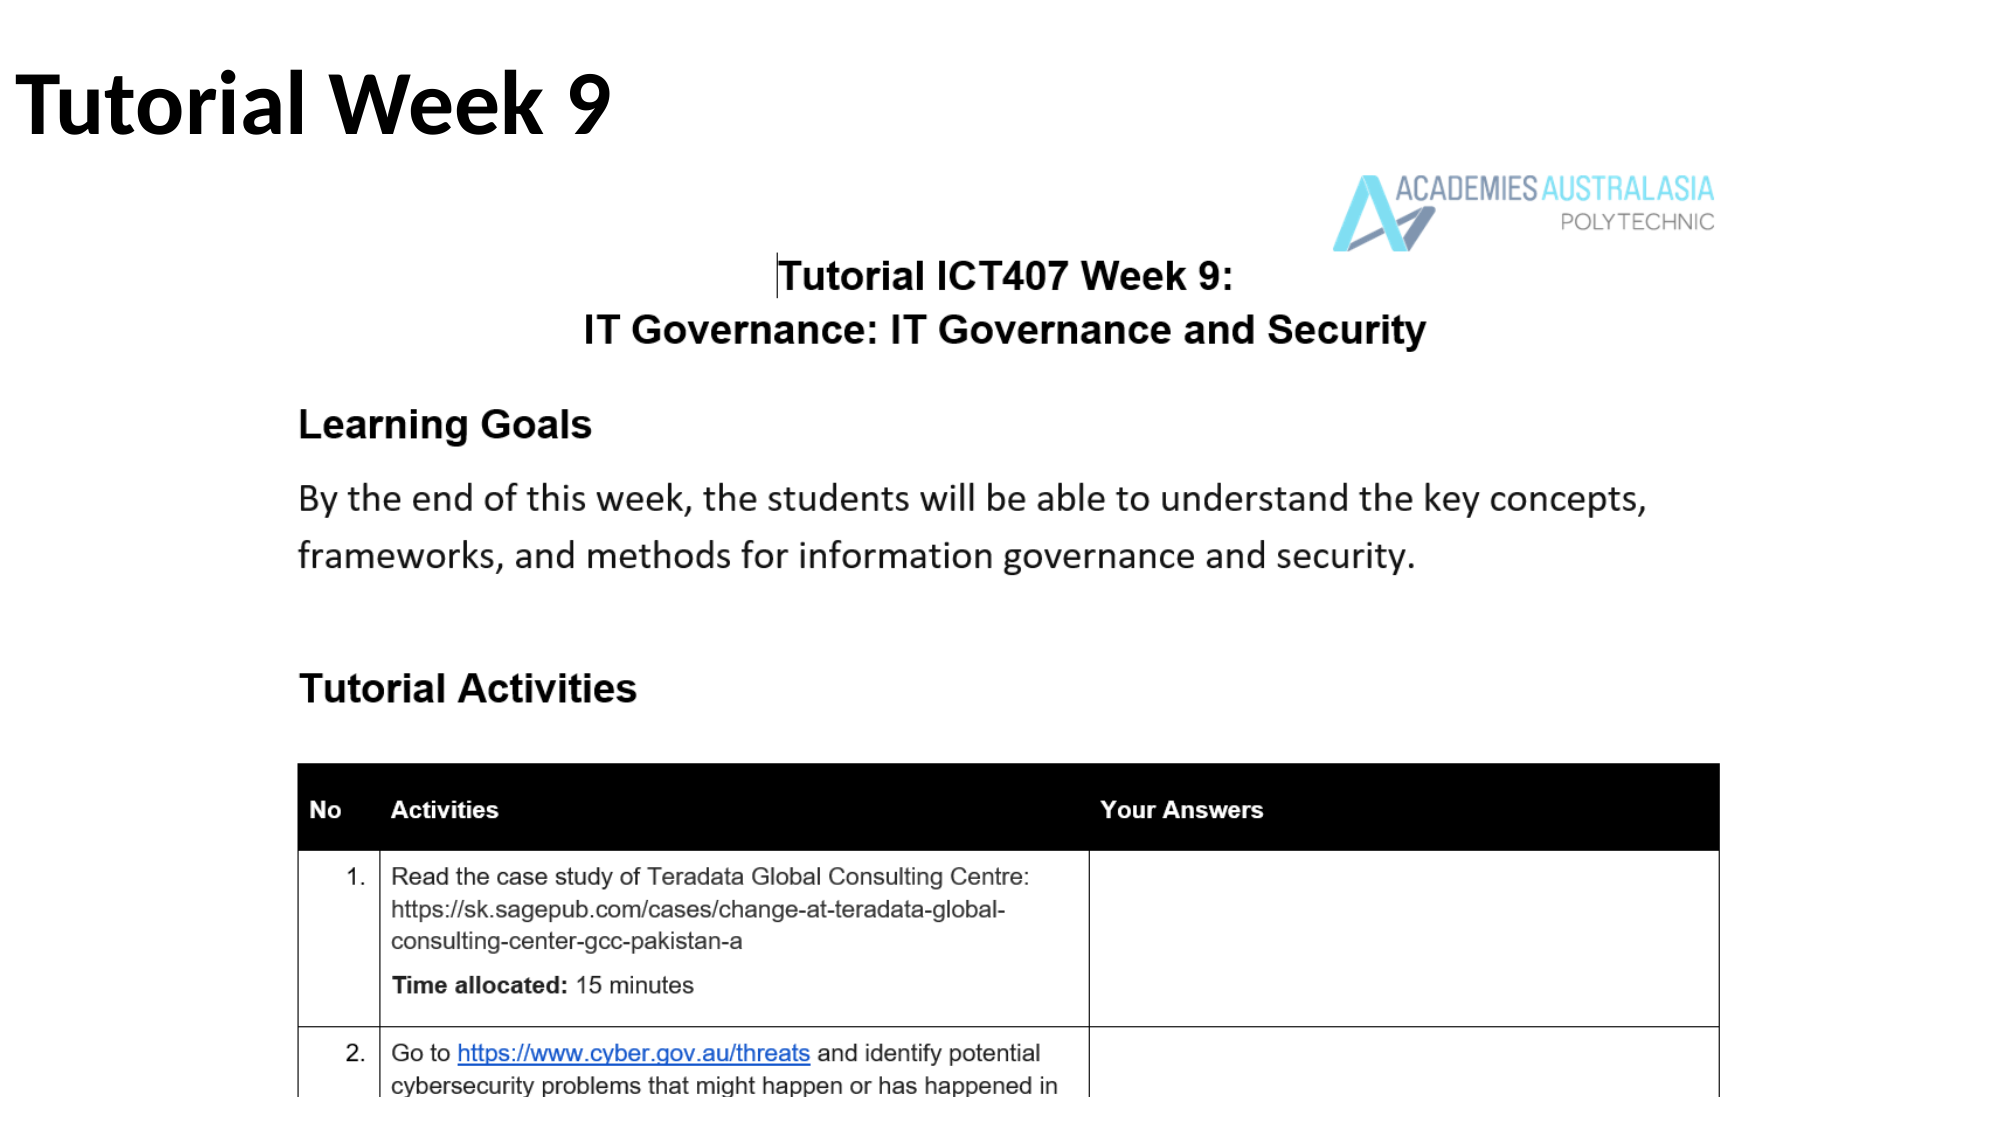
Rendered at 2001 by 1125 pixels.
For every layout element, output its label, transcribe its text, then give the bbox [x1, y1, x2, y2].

title Tutorial Week 9 [0, 0, 2000, 211]
picture [155, 174, 1845, 1097]
